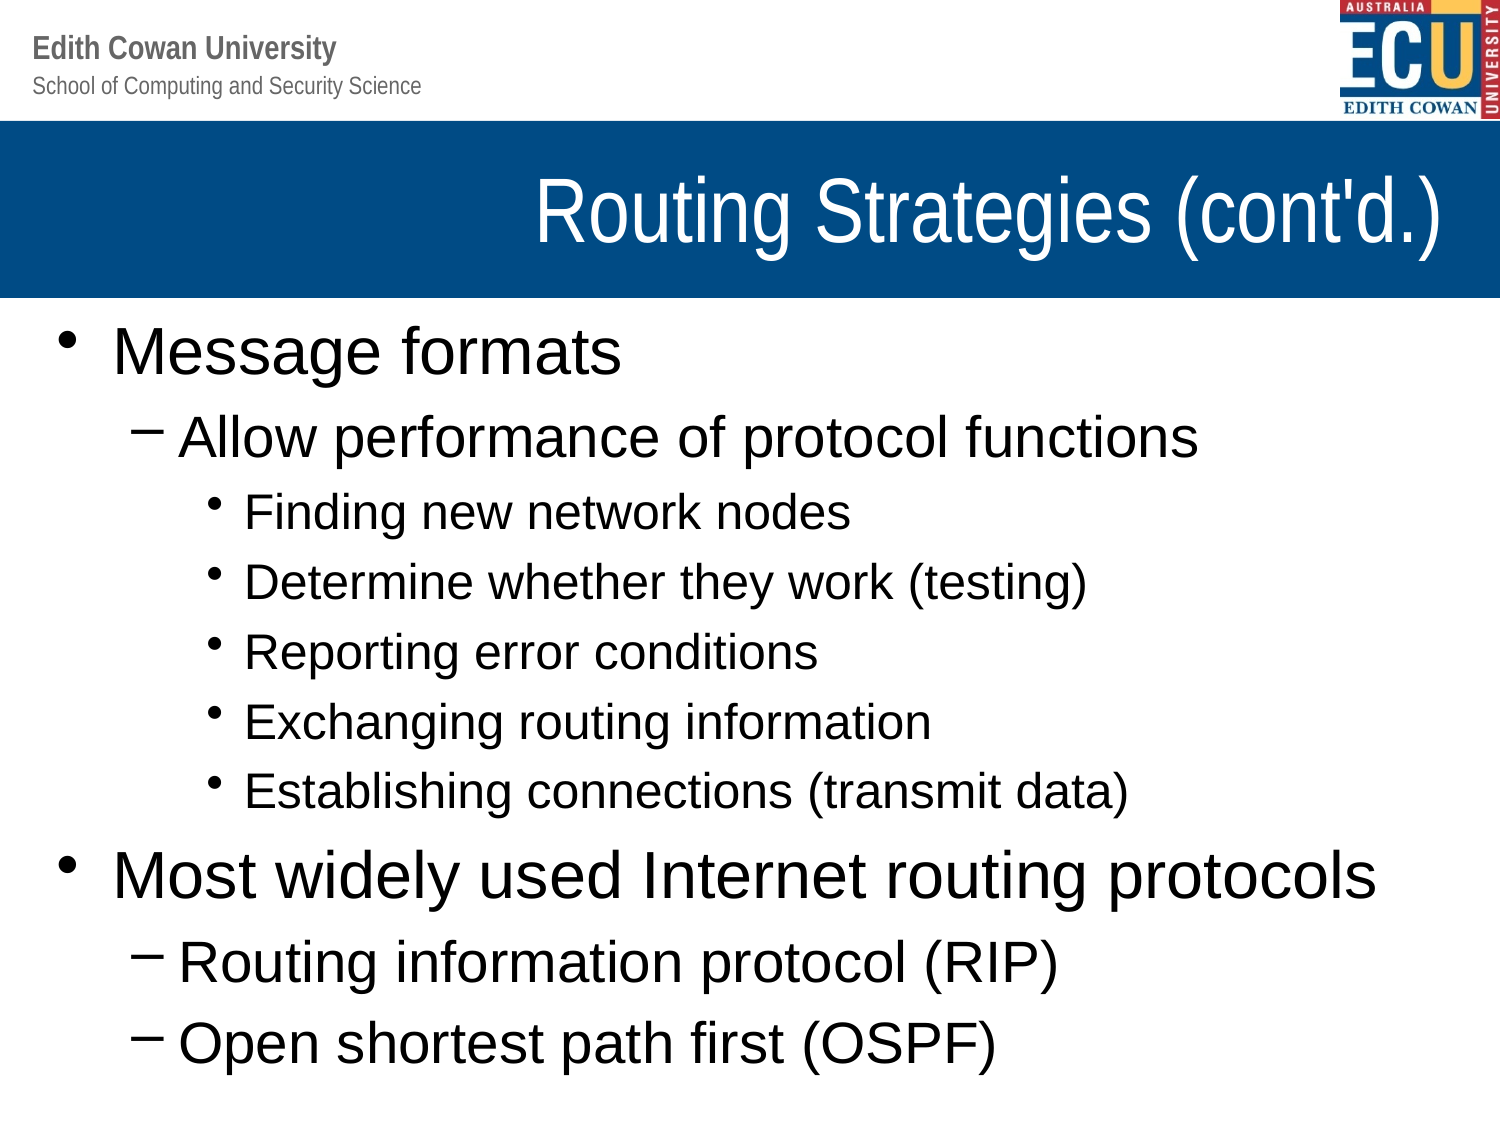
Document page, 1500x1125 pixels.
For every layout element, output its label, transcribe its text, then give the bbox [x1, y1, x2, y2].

title Routing Strategies (cont'd.) [40, 123, 1460, 289]
picture [1340, 0, 1500, 119]
list Message formats Allow performance of protocol functions Finding new network nodes Determine whether they work (testing) Reporting error conditions Exchanging routing information Establishing connections (transmit data) Most widely used Internet routing protocols Routing information protocol (RIP) Open shortest path first (OSPF) [40, 299, 1460, 1069]
